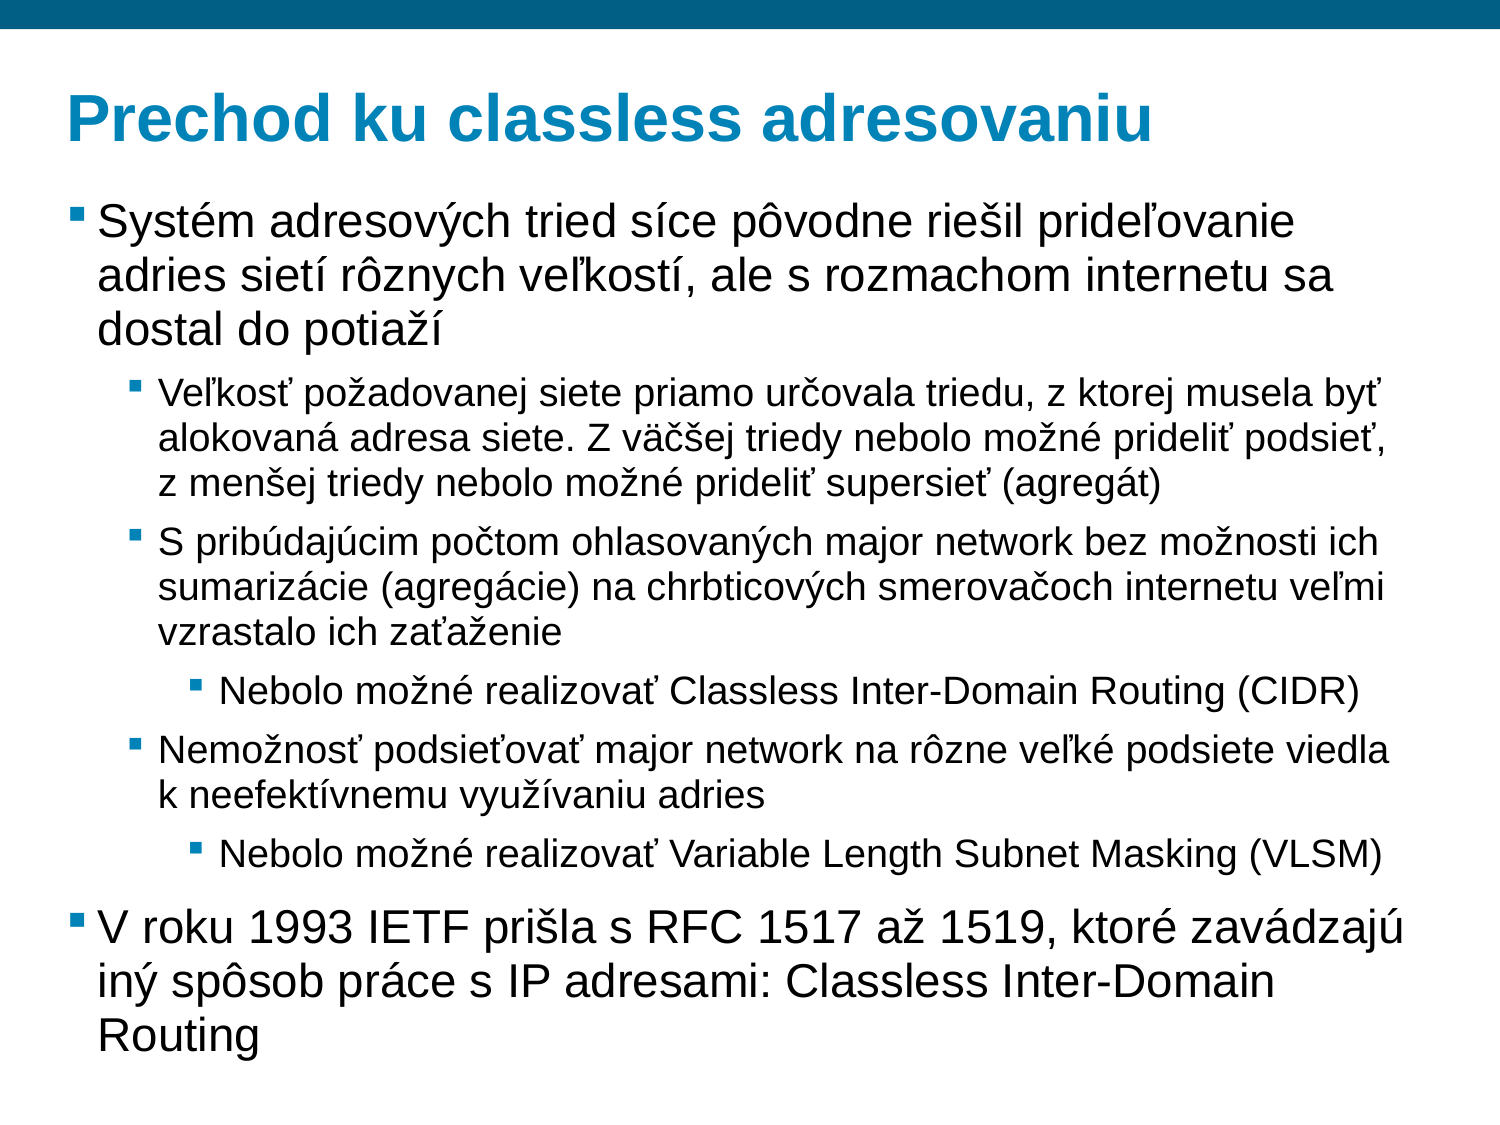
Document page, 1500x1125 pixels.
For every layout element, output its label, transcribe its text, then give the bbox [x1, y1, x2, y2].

title Prechod ku classless adresovaniu [53, 50, 1447, 163]
list Systém adresových tried síce pôvodne riešil prideľovanie adries sietí rôznych veľkostí, ale s rozmachom internetu sa dostal do potiaží Veľkosť požadovanej siete priamo určovala triedu, z ktorej musela byť alokovaná adresa siete. Z väčšej triedy nebolo možné prideliť podsieť, z menšej triedy nebolo možné prideliť supersieť (agregát) S pribúdajúcim počtom ohlasovaných major network bez možnosti ich sumarizácie (agregácie) na chrbticových smerovačoch internetu veľmi vzrastalo ich zaťaženie Nebolo možné realizovať Classless Inter-Domain Routing (CIDR) Nemožnosť podsieťovať major network na rôzne veľké podsiete viedla k neefektívnemu využívaniu adries Nebolo možné realizovať Variable Length Subnet Masking (VLSM) V roku 1993 IETF prišla s RFC 1517 až 1519, ktoré zavádzajú iný spôsob práce s IP adresami: Classless Inter-Domain Routing [53, 187, 1447, 1075]
